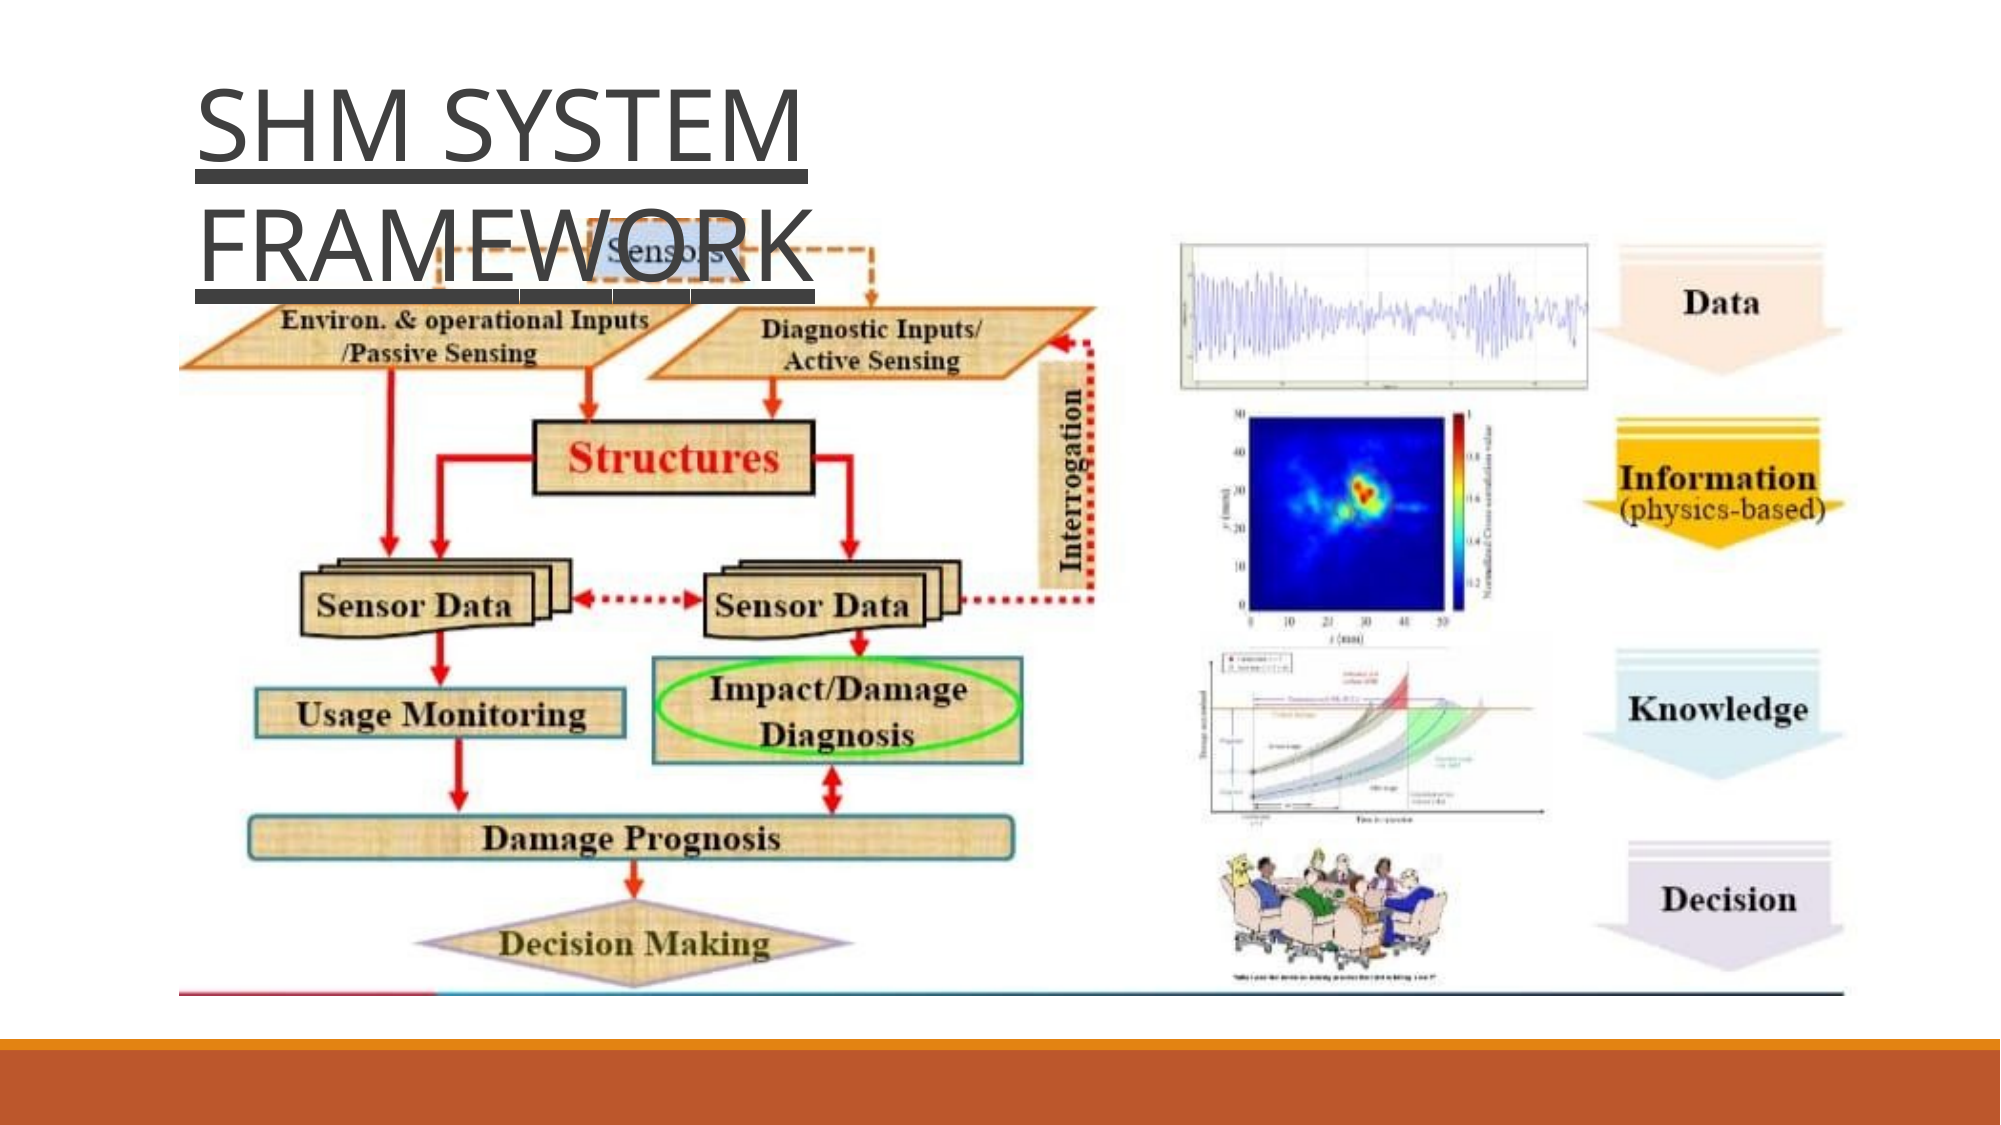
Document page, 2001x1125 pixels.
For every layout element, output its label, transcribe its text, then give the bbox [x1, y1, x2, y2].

title SHM SYSTEM FRAMEWORK [193, 59, 1264, 218]
picture [179, 218, 1896, 996]
